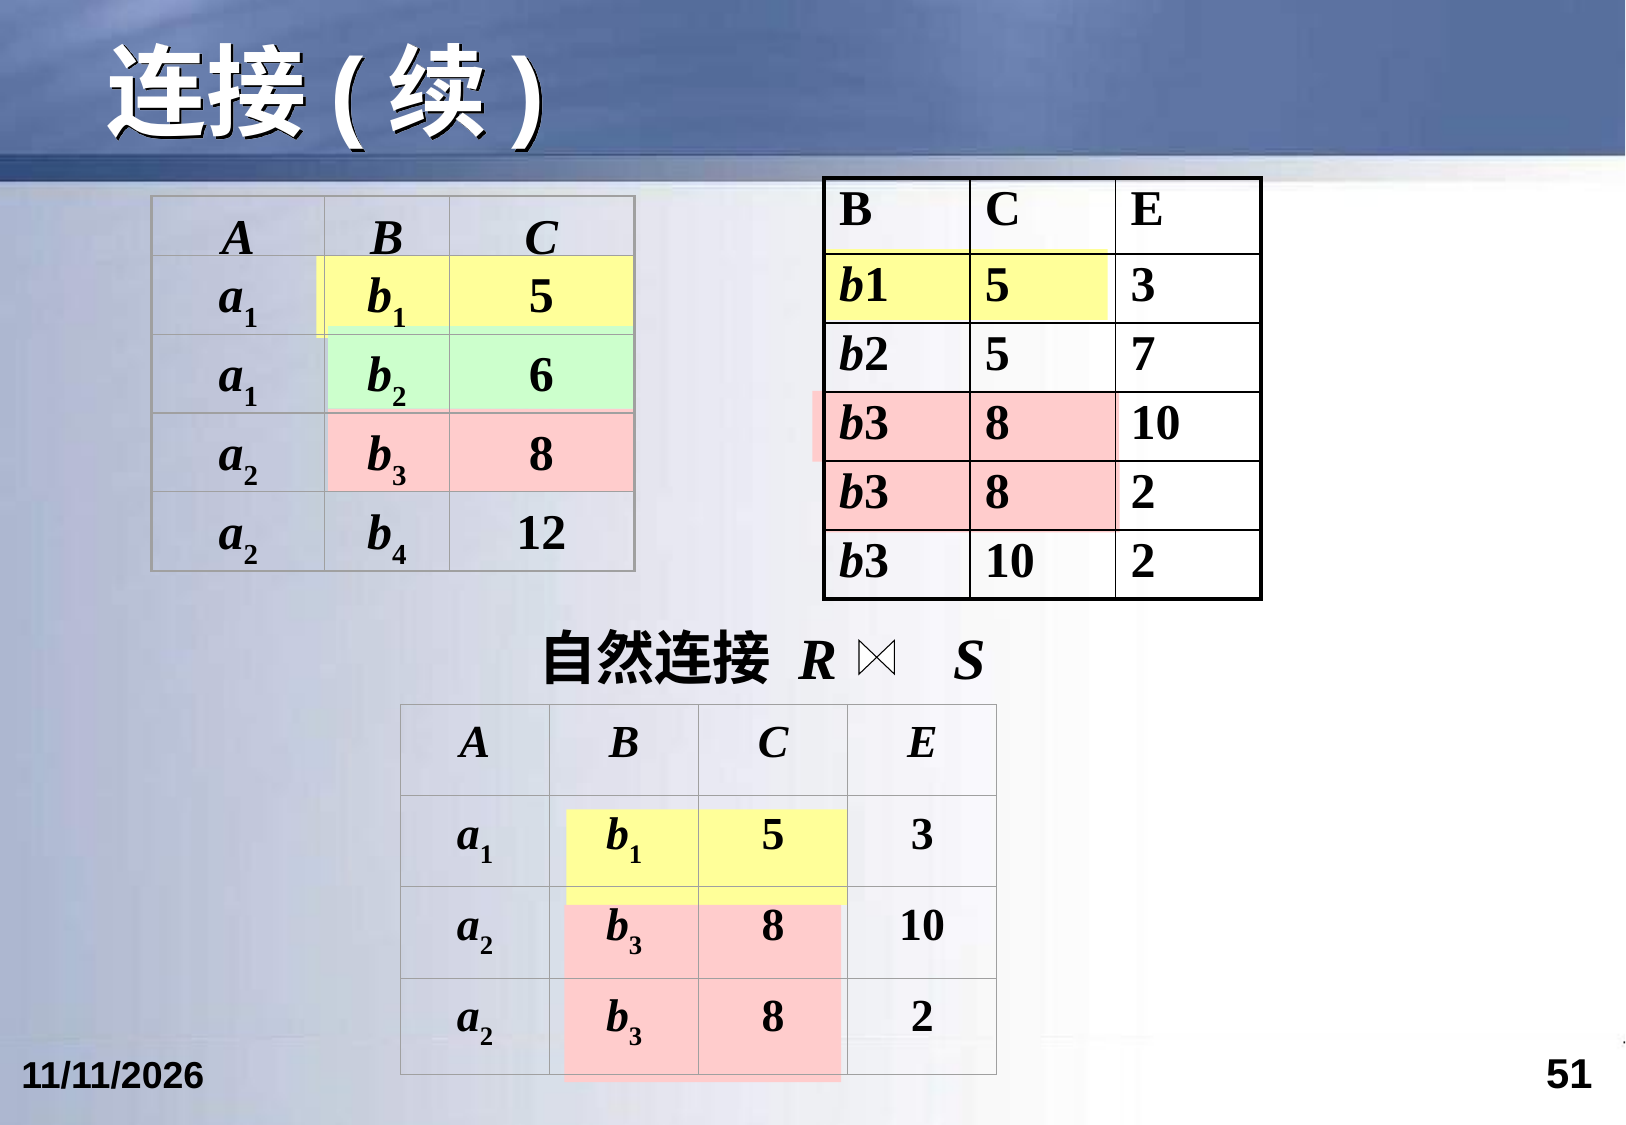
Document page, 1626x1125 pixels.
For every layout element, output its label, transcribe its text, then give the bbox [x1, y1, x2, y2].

table_cell 5 [971, 324, 1115, 391]
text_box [150, 196, 635, 572]
table_header E [1116, 180, 1259, 253]
table_cell 10 [1116, 393, 1259, 460]
table_cell b3 [826, 393, 969, 460]
table_cell 2 [1116, 462, 1259, 529]
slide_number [2, 1041, 380, 1125]
table_header C [971, 180, 1115, 253]
table_cell 8 [971, 462, 1115, 529]
table_header B [826, 180, 969, 253]
table_cell b1 [826, 255, 969, 322]
text_box [812, 390, 822, 462]
title 连接(续) [106, 41, 1554, 150]
picture [0, 0, 1626, 1125]
table_cell b3 [826, 462, 969, 513]
table_cell 3 [1116, 255, 1259, 322]
table_cell 7 [1116, 324, 1259, 391]
table_cell 10 [982, 531, 1115, 597]
table_cell 2 [1116, 531, 1259, 597]
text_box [800, 515, 978, 675]
table_cell 8 [971, 393, 1115, 460]
slide_number 51 [1201, 1037, 1612, 1124]
table_cell 5 [971, 255, 1115, 322]
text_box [400, 704, 998, 1083]
text_box 自然连接 R S [484, 629, 1025, 693]
table_cell b2 [826, 324, 969, 391]
